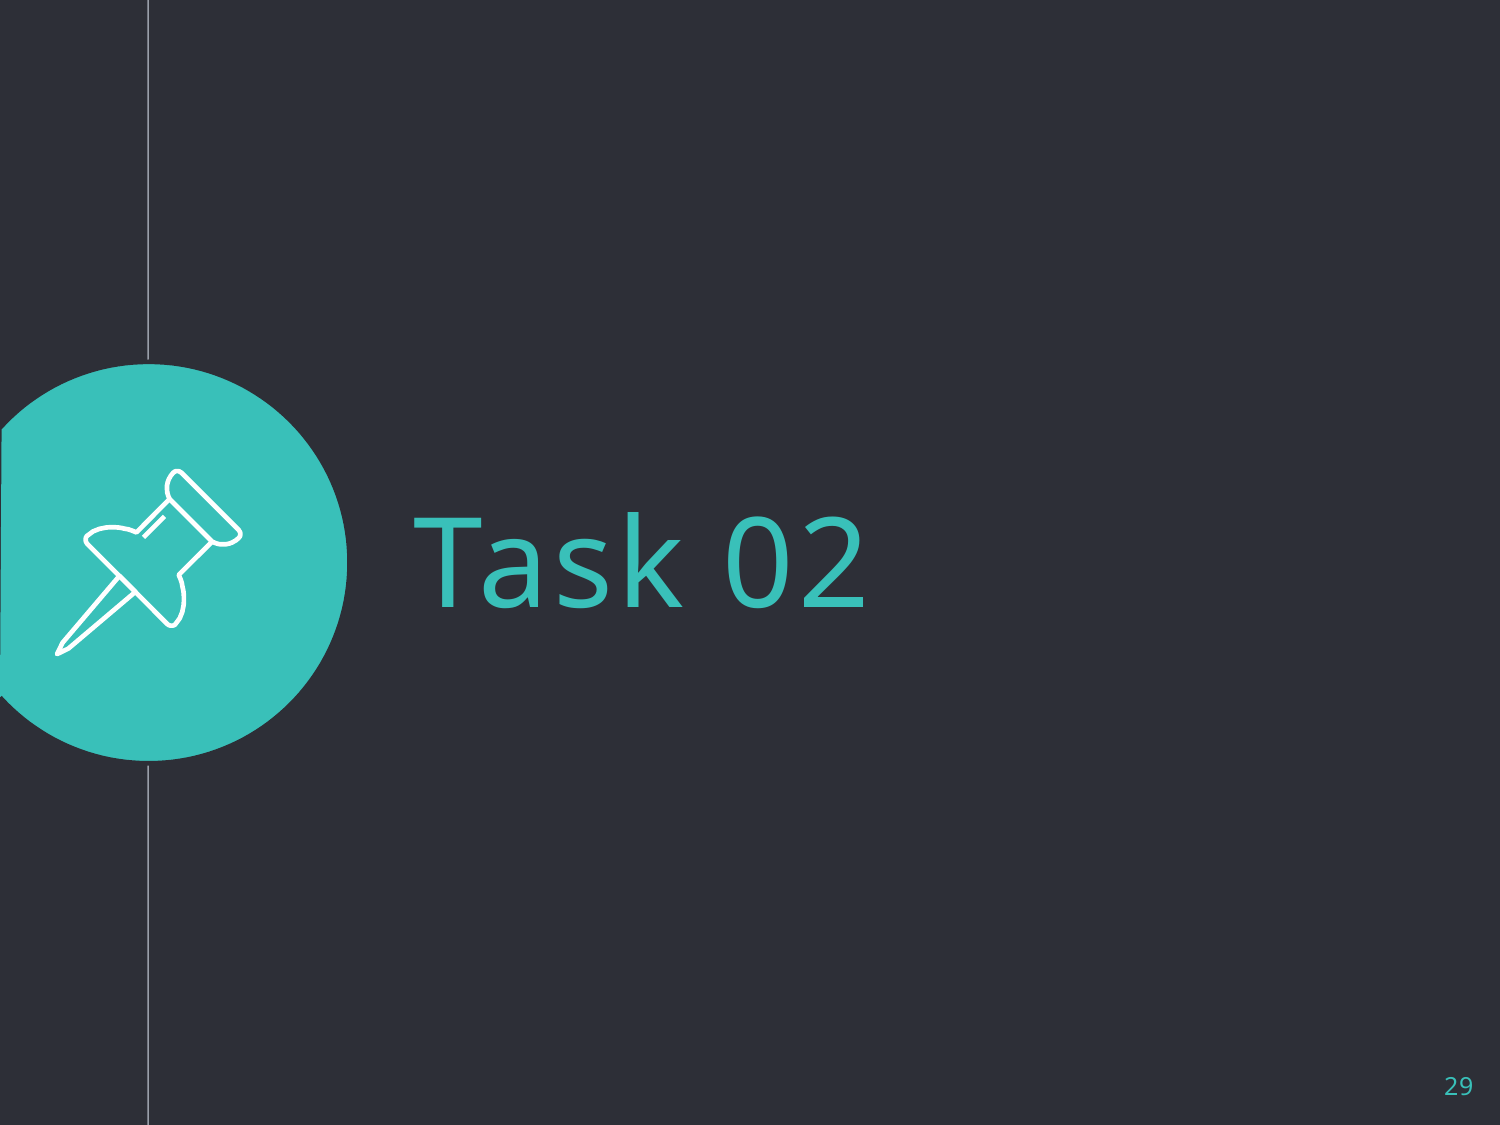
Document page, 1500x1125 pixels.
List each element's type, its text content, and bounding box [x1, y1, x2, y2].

title Task 02 [411, 480, 872, 671]
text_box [0, 359, 353, 766]
slide_number 29 [1437, 1068, 1480, 1125]
